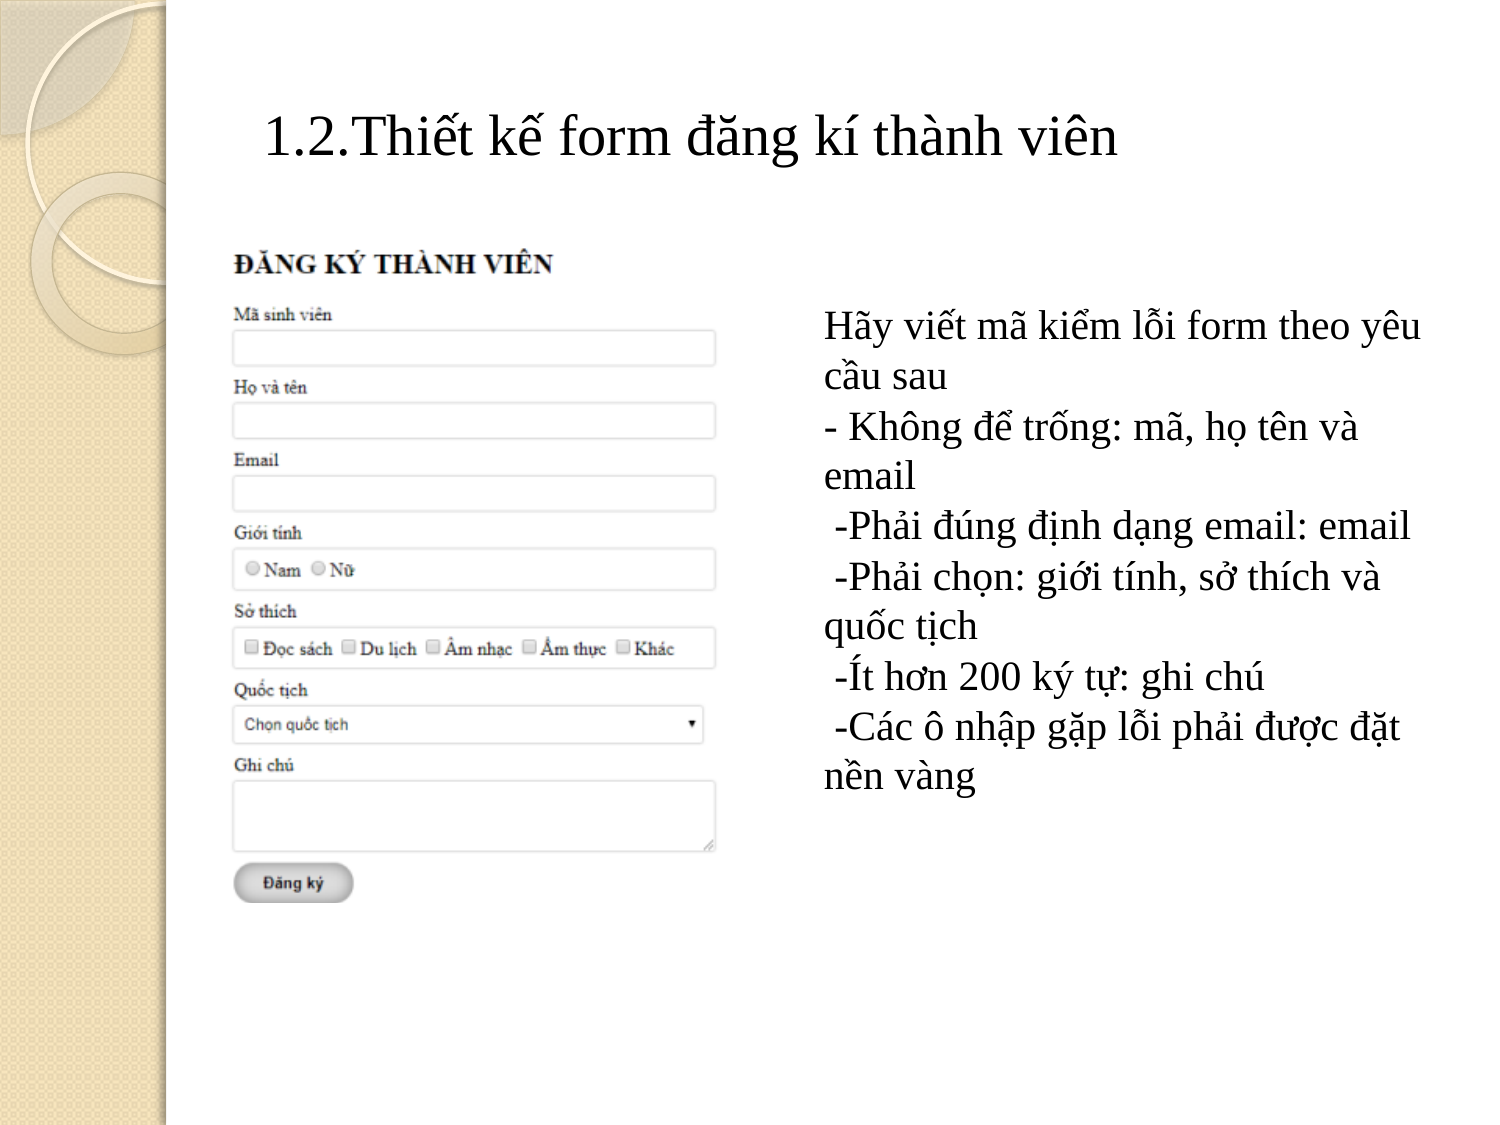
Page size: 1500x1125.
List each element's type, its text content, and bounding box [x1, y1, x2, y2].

text_box Hãy viết mã kiểm lỗi form theo yêu cầu sau - Không để trống: mã, họ tên và email -Phải đúng định dạng email: email -Phải chọn: giới tính, sở thích và quốc tịch -Ít hơn 200 ký tự: ghi chú -Các ô nhập gặp lỗi phải được đặt nền vàng [809, 290, 1447, 856]
list 1.2.Thiết kế form đăng kí thành viên [235, 90, 1466, 1025]
picture [170, 231, 749, 903]
